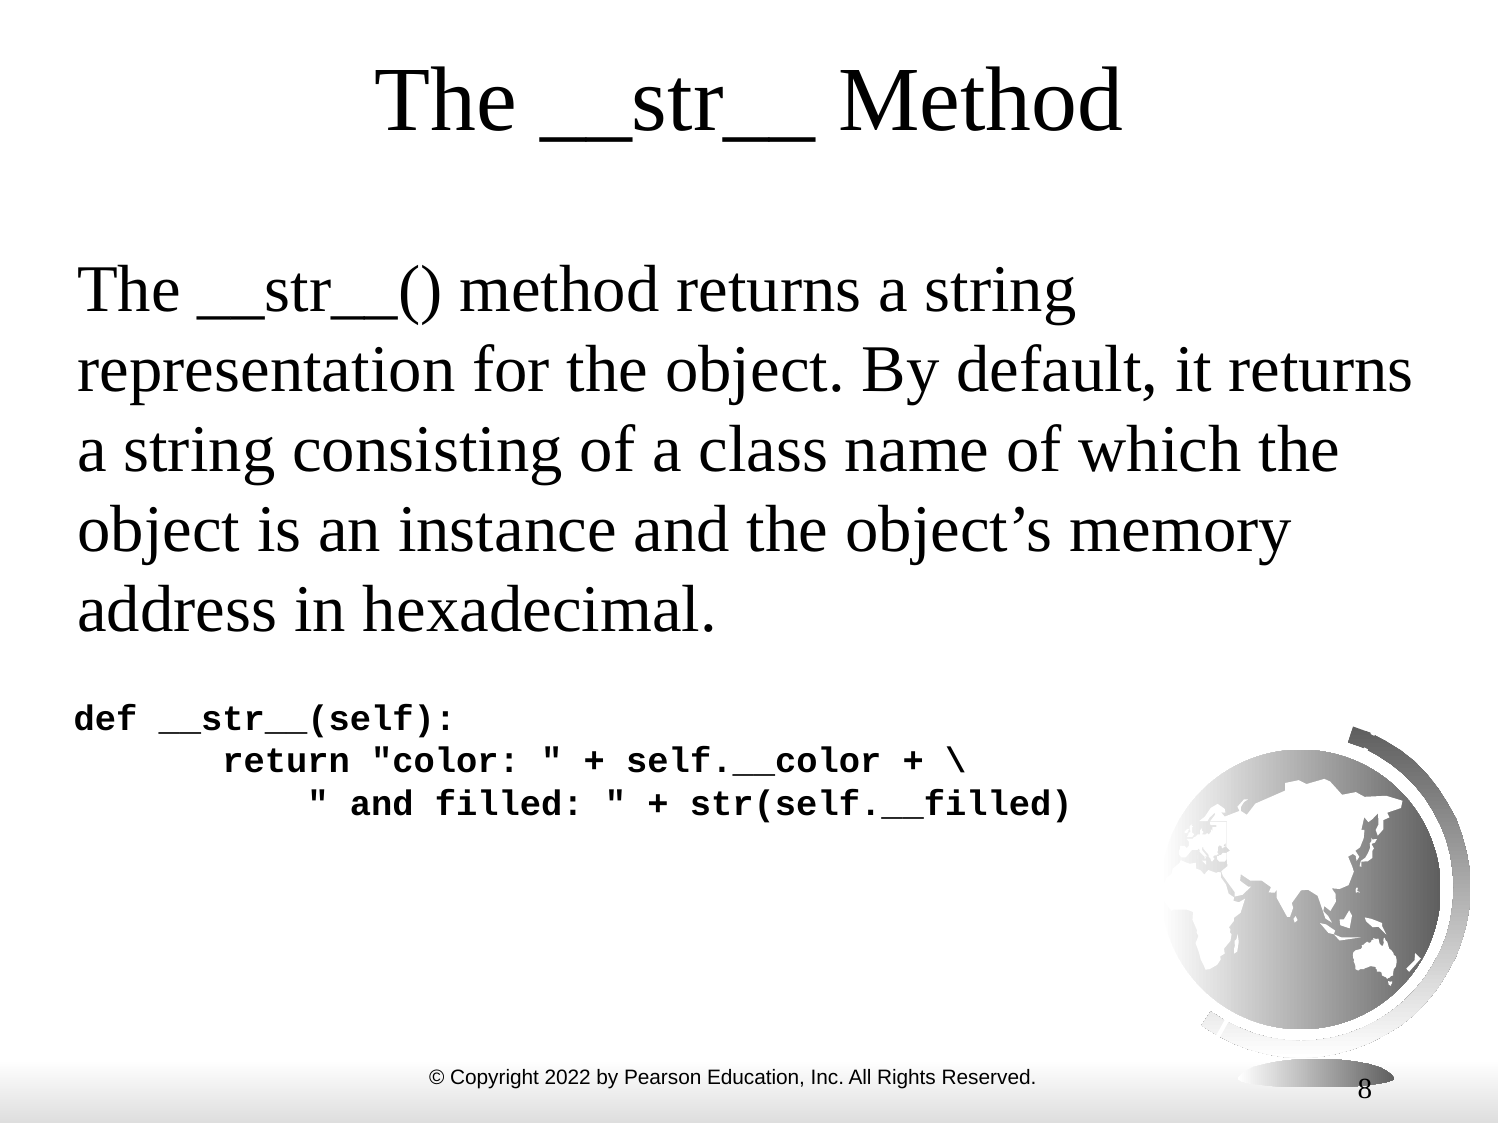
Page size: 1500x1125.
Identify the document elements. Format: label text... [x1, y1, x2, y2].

text_box The __str__() method returns a string representation for the object. By default, it returns a string consisting of a class name of which the object is an instance and the object’s memory address in hexadecimal. [62, 237, 1438, 518]
title The __str__ Method [112, 37, 1388, 150]
text_box The __str__() method returns a string representation for the object. By default, it returns a string consisting of a class name of which the object is an instance and the object’s memory address in hexadecimal. [62, 519, 1438, 652]
slide_number 8 [1074, 1049, 1388, 1125]
text_box def __str__(self): return "color: " + self.__color + \ " and filled: " + str(self.__filled) [37, 687, 1463, 830]
